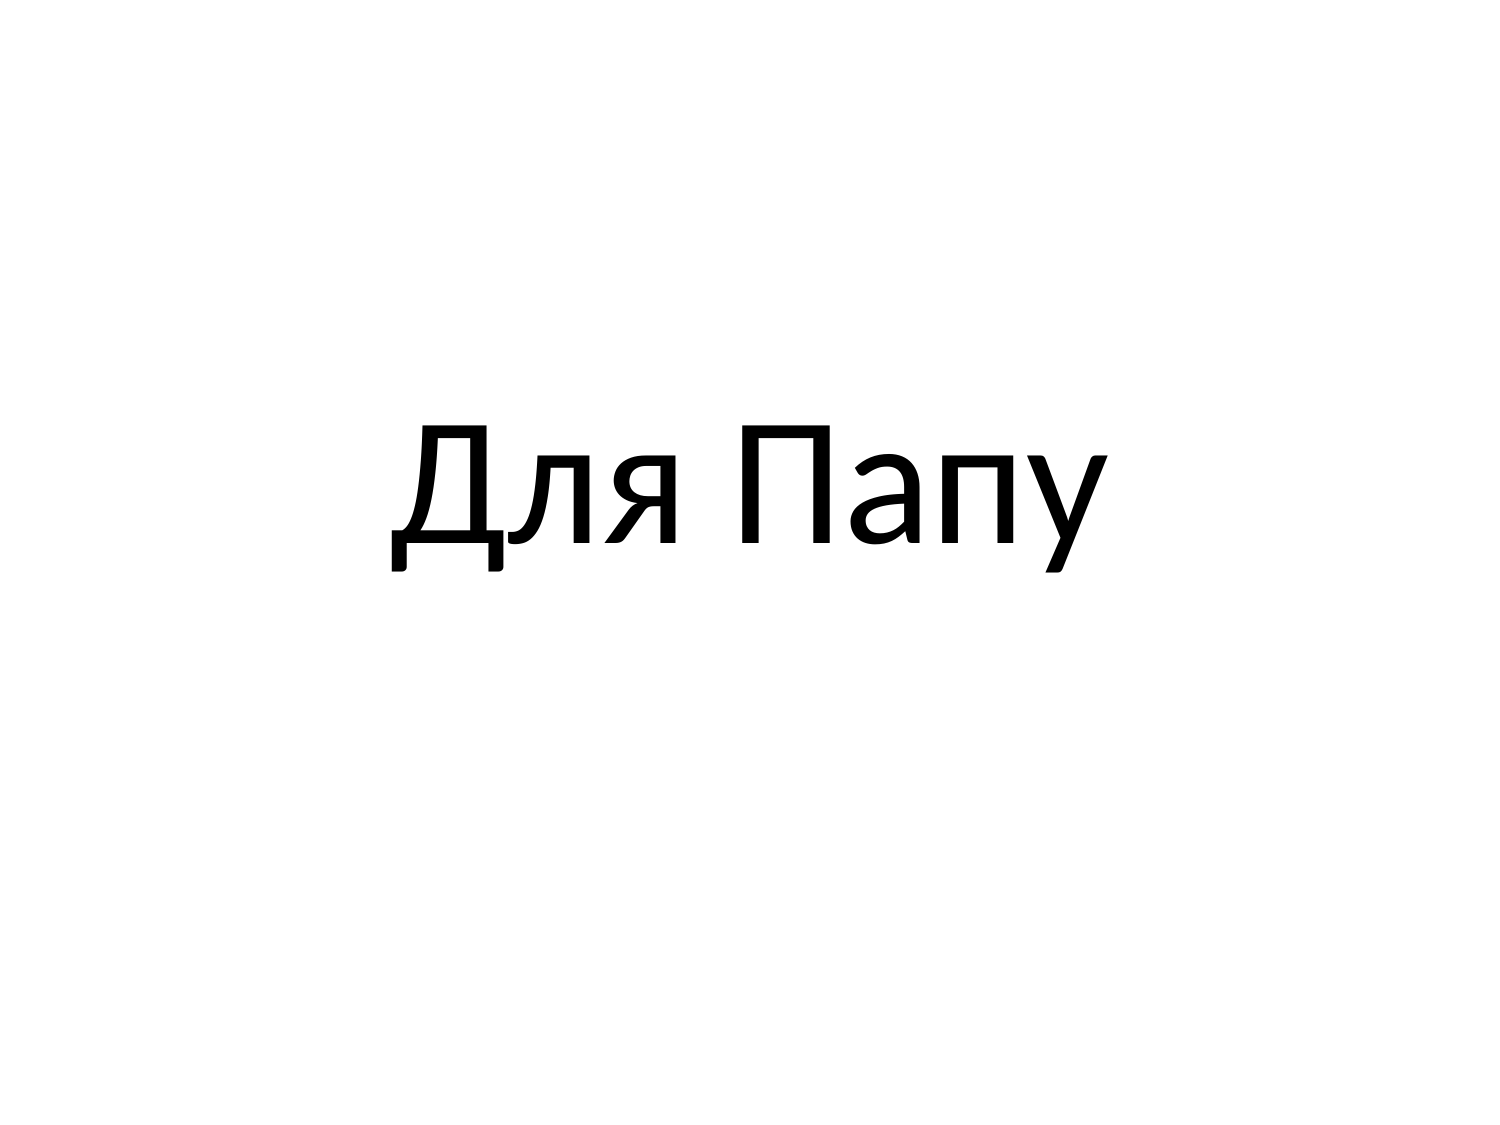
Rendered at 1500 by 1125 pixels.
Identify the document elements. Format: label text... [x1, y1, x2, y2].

title Для Папу [112, 349, 1388, 591]
